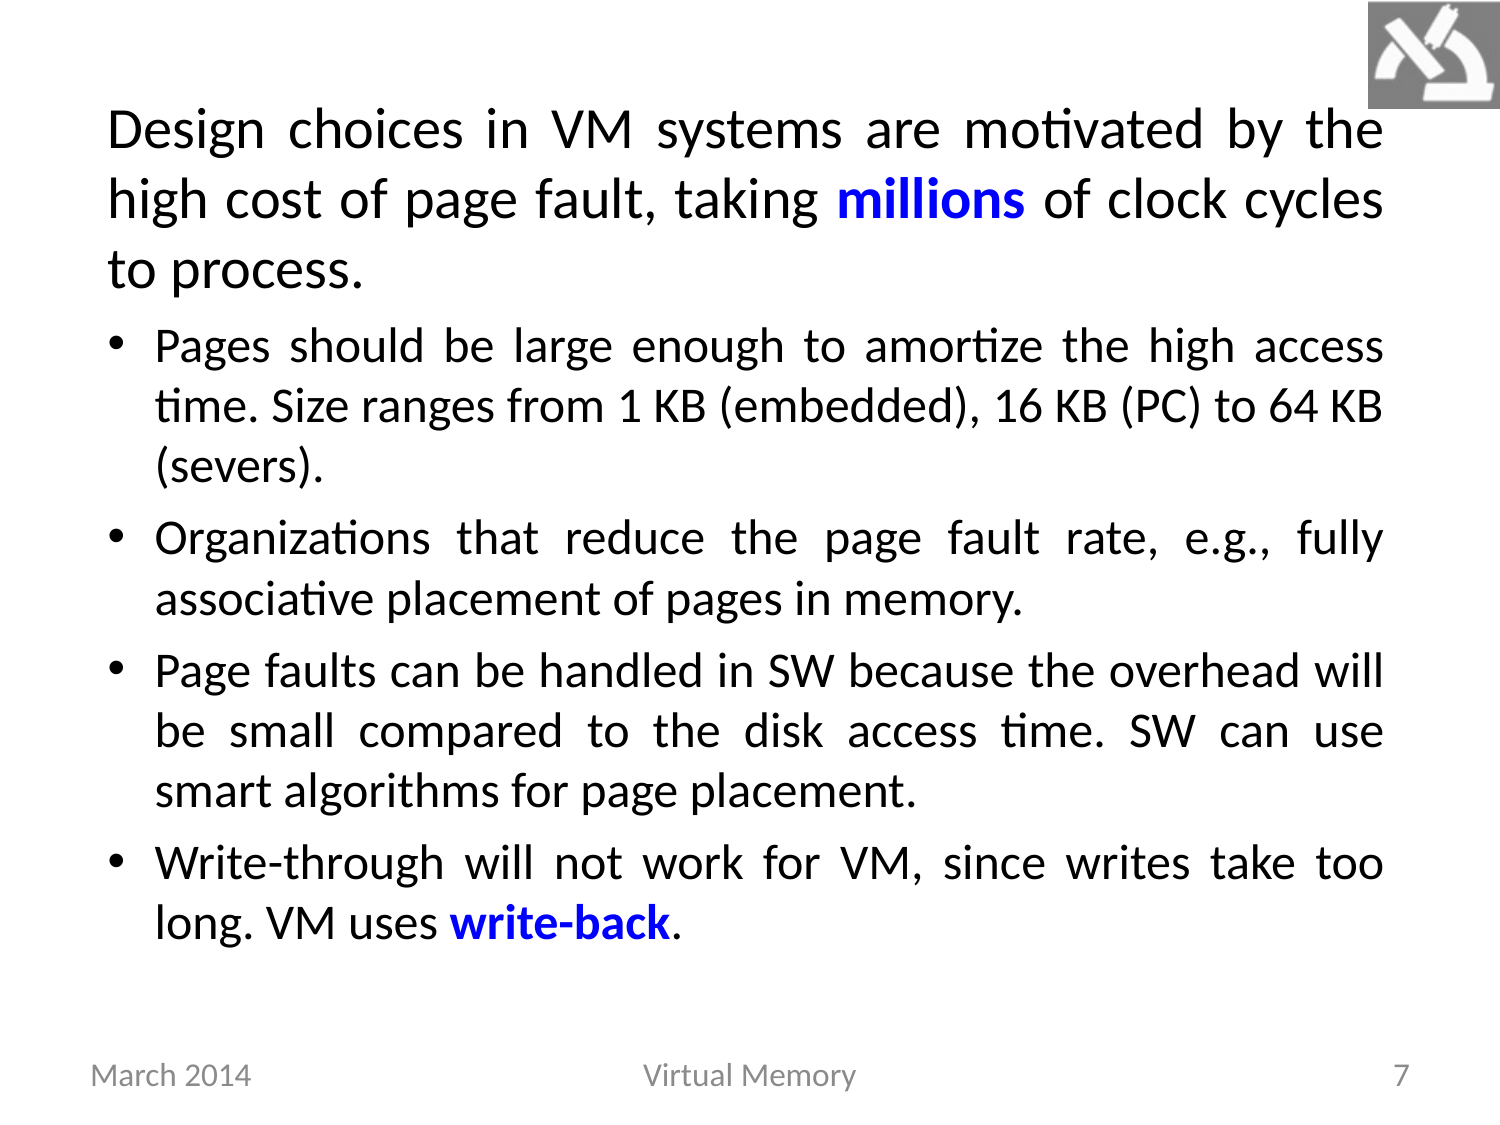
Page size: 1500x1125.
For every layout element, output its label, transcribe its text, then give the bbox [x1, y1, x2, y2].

text_box Design choices in VM systems are motivated by the high cost of page fault, taking millions of clock cycles to process. Pages should be large enough to amortize the high access time. Size ranges from 1 KB (embedded), 16 KB (PC) to 64 KB (severs). Organizations that reduce the page fault rate, e.g., fully associative placement of pages in memory. Page faults can be handled in SW because the overhead will be small compared to the disk access time. SW can use smart algorithms for page placement. Write-through will not work for VM, since writes take too long. VM uses write-back. [92, 82, 1400, 958]
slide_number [75, 1042, 425, 1103]
slide_number 7 [1074, 1042, 1425, 1103]
picture [1368, 1, 1500, 109]
footer Virtual Memory [512, 1042, 988, 1103]
